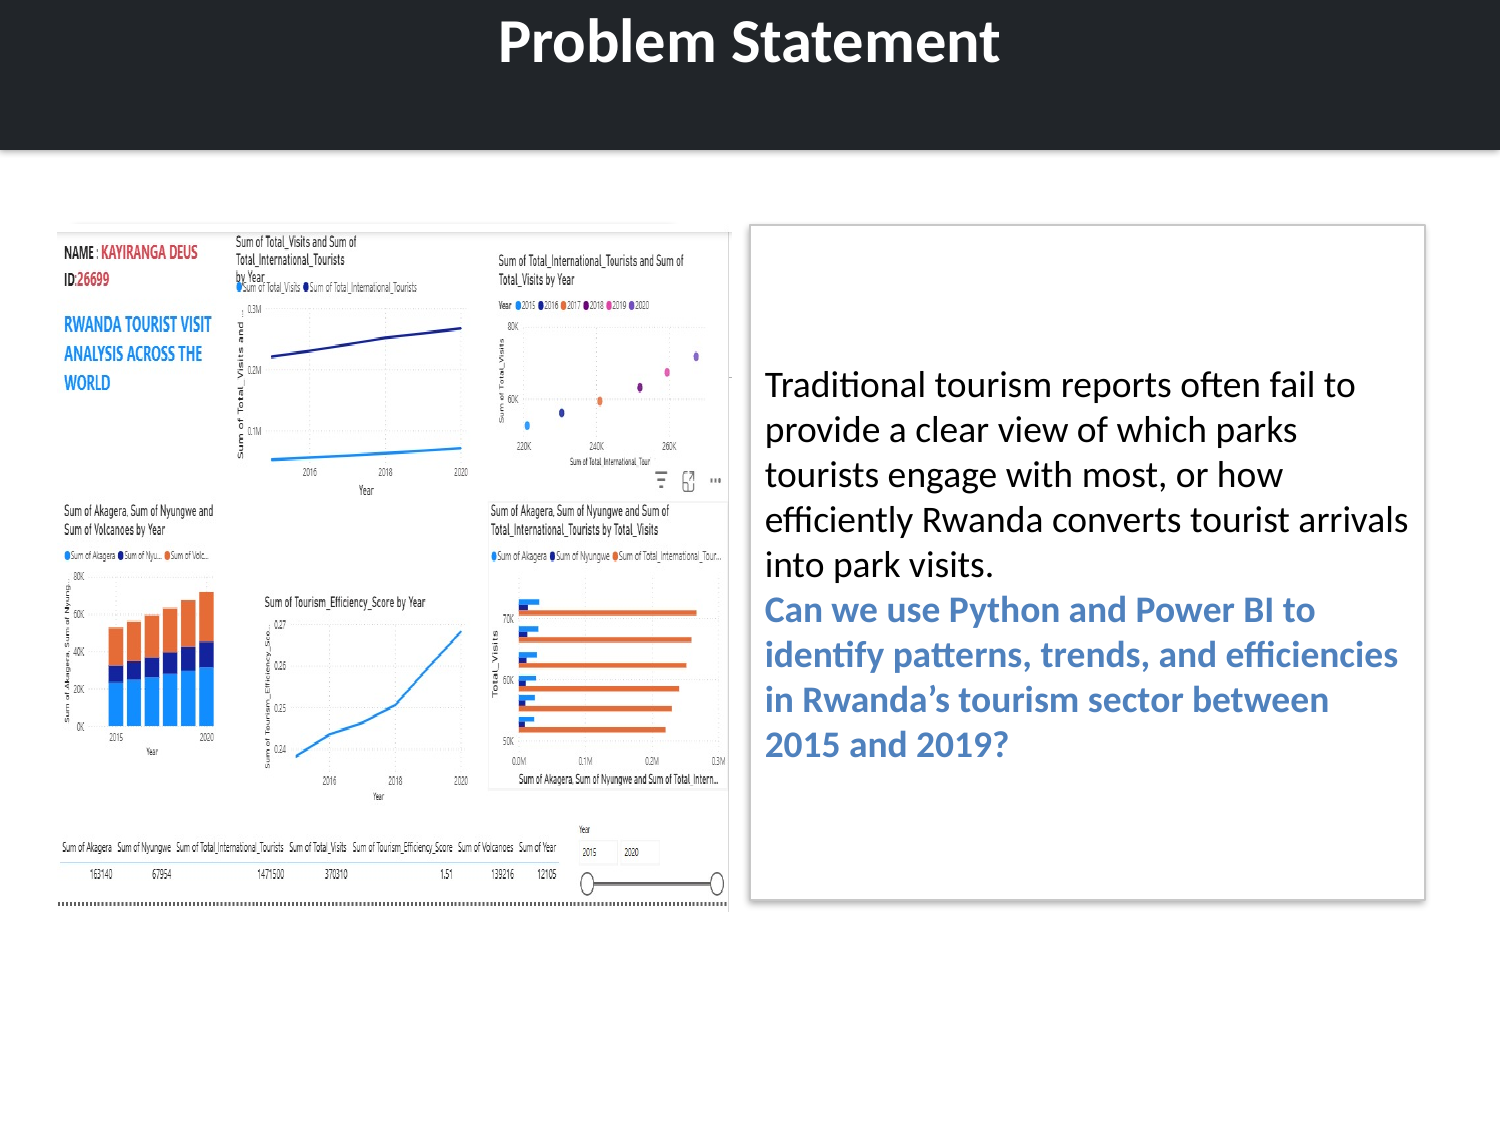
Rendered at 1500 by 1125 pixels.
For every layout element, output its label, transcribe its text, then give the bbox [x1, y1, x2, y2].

text_box Problem Statement [0, 0, 1500, 151]
text_box Traditional tourism reports often fail to provide a clear view of which parks tourists engage with most, or how efficiently Rwanda converts tourist arrivals into park visits. Can we use Python and Power BI to identify patterns, trends, and efficiencies in Rwanda’s tourism sector between 2015 and 2019? [749, 224, 1426, 901]
picture [57, 224, 732, 912]
